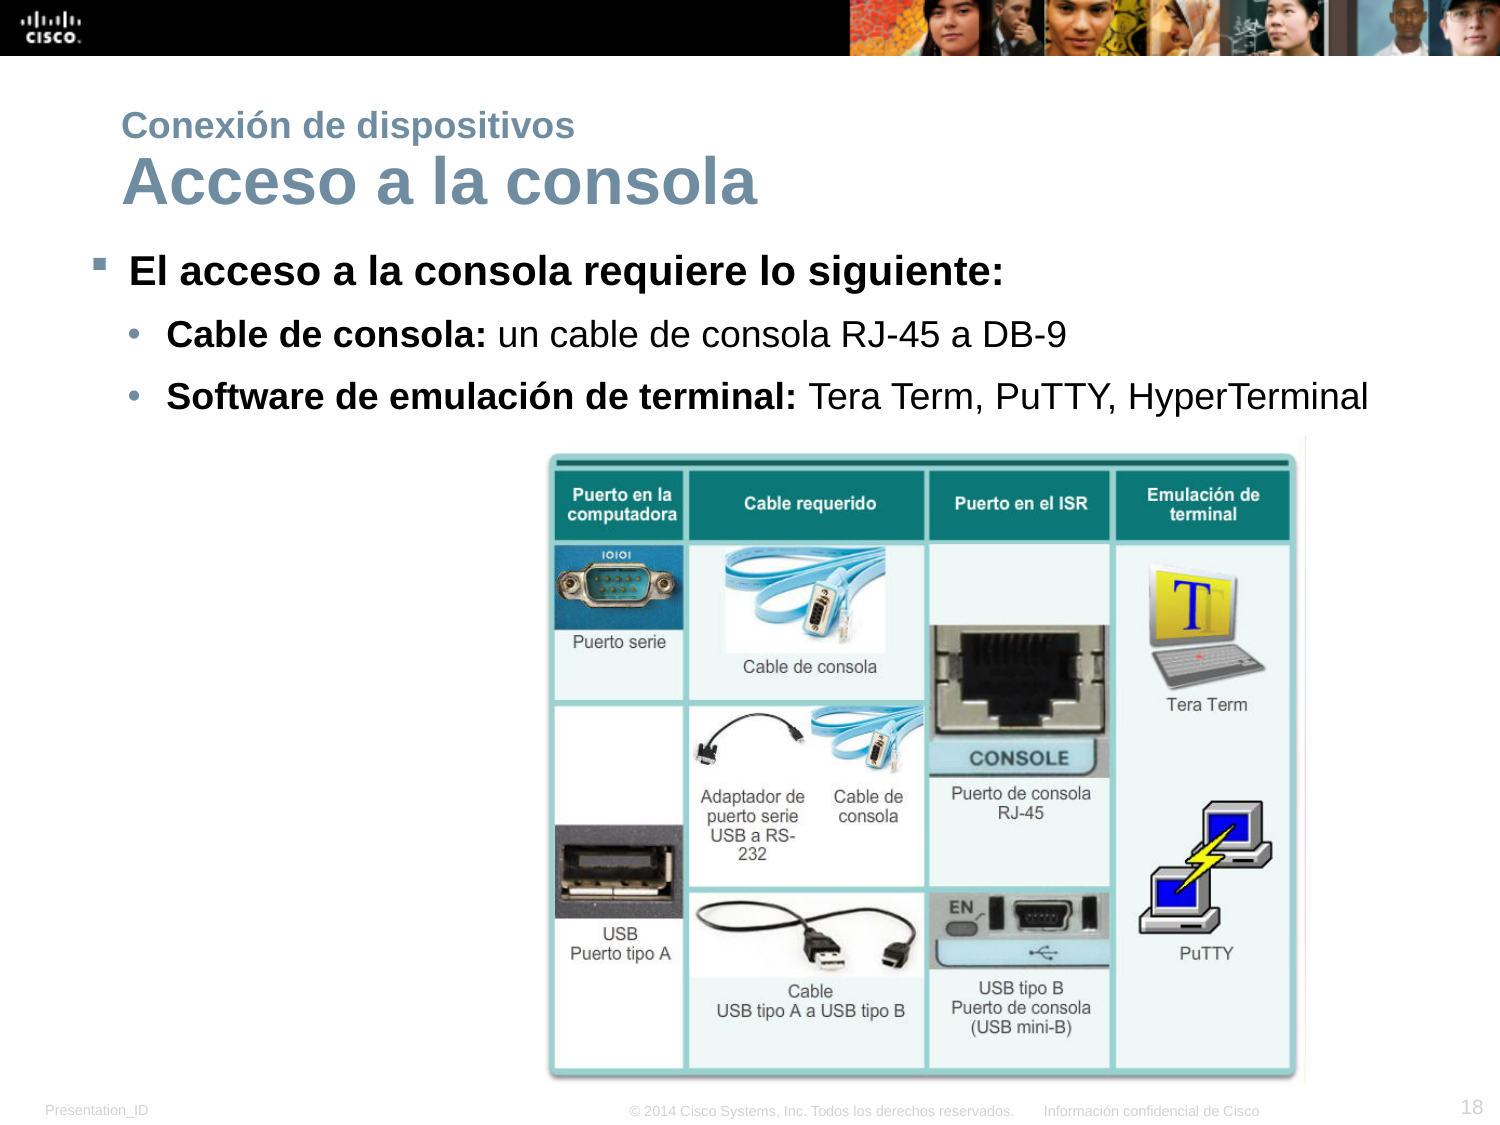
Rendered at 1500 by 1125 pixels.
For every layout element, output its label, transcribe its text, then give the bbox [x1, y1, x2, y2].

picture [527, 436, 1306, 1092]
title Conexión de dispositivos Acceso a la consola [107, 87, 1444, 226]
list El acceso a la consola requiere lo siguiente: Cable de consola: un cable de consola RJ-45 a DB-9 Software de emulación de terminal: Tera Term, PuTTY, HyperTerminal [76, 240, 1463, 1024]
picture [0, 0, 1500, 56]
